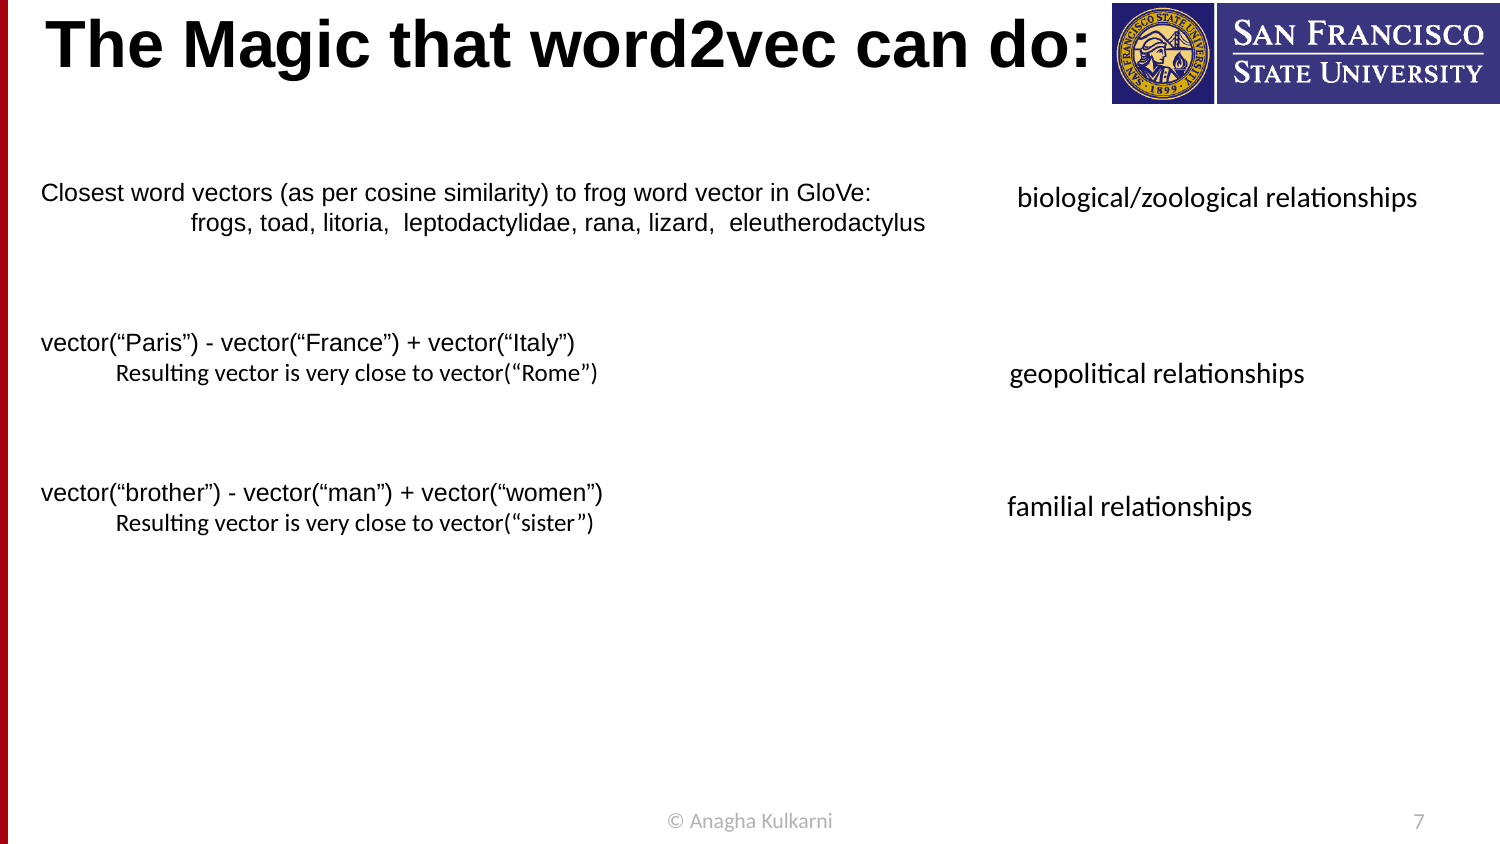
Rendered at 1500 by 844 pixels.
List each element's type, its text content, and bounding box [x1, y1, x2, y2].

footer © Anagha Kulkarni [510, 806, 990, 834]
list Closest word vectors (as per cosine similarity) to frog word vector in GloVe: frogs, toad, litoria, leptodactylidae, rana, lizard, eleutherodactylus vector(“Paris”) - vector(“France”) + vector(“Italy”) Resulting vector is very close to vector(“Rome”) vector(“brother”) - vector(“man”) + vector(“women”) Resulting vector is very close to vector(“sister”) [40, 146, 1416, 576]
text_box familial relationships [992, 480, 1268, 530]
title The Magic that word2vec can do: [45, 1, 1138, 83]
text_box geopolitical relationships [994, 346, 1321, 397]
slide_number 7 [1080, 806, 1425, 835]
picture [1112, 3, 1500, 104]
text_box biological/zoological relationships [1002, 171, 1433, 221]
